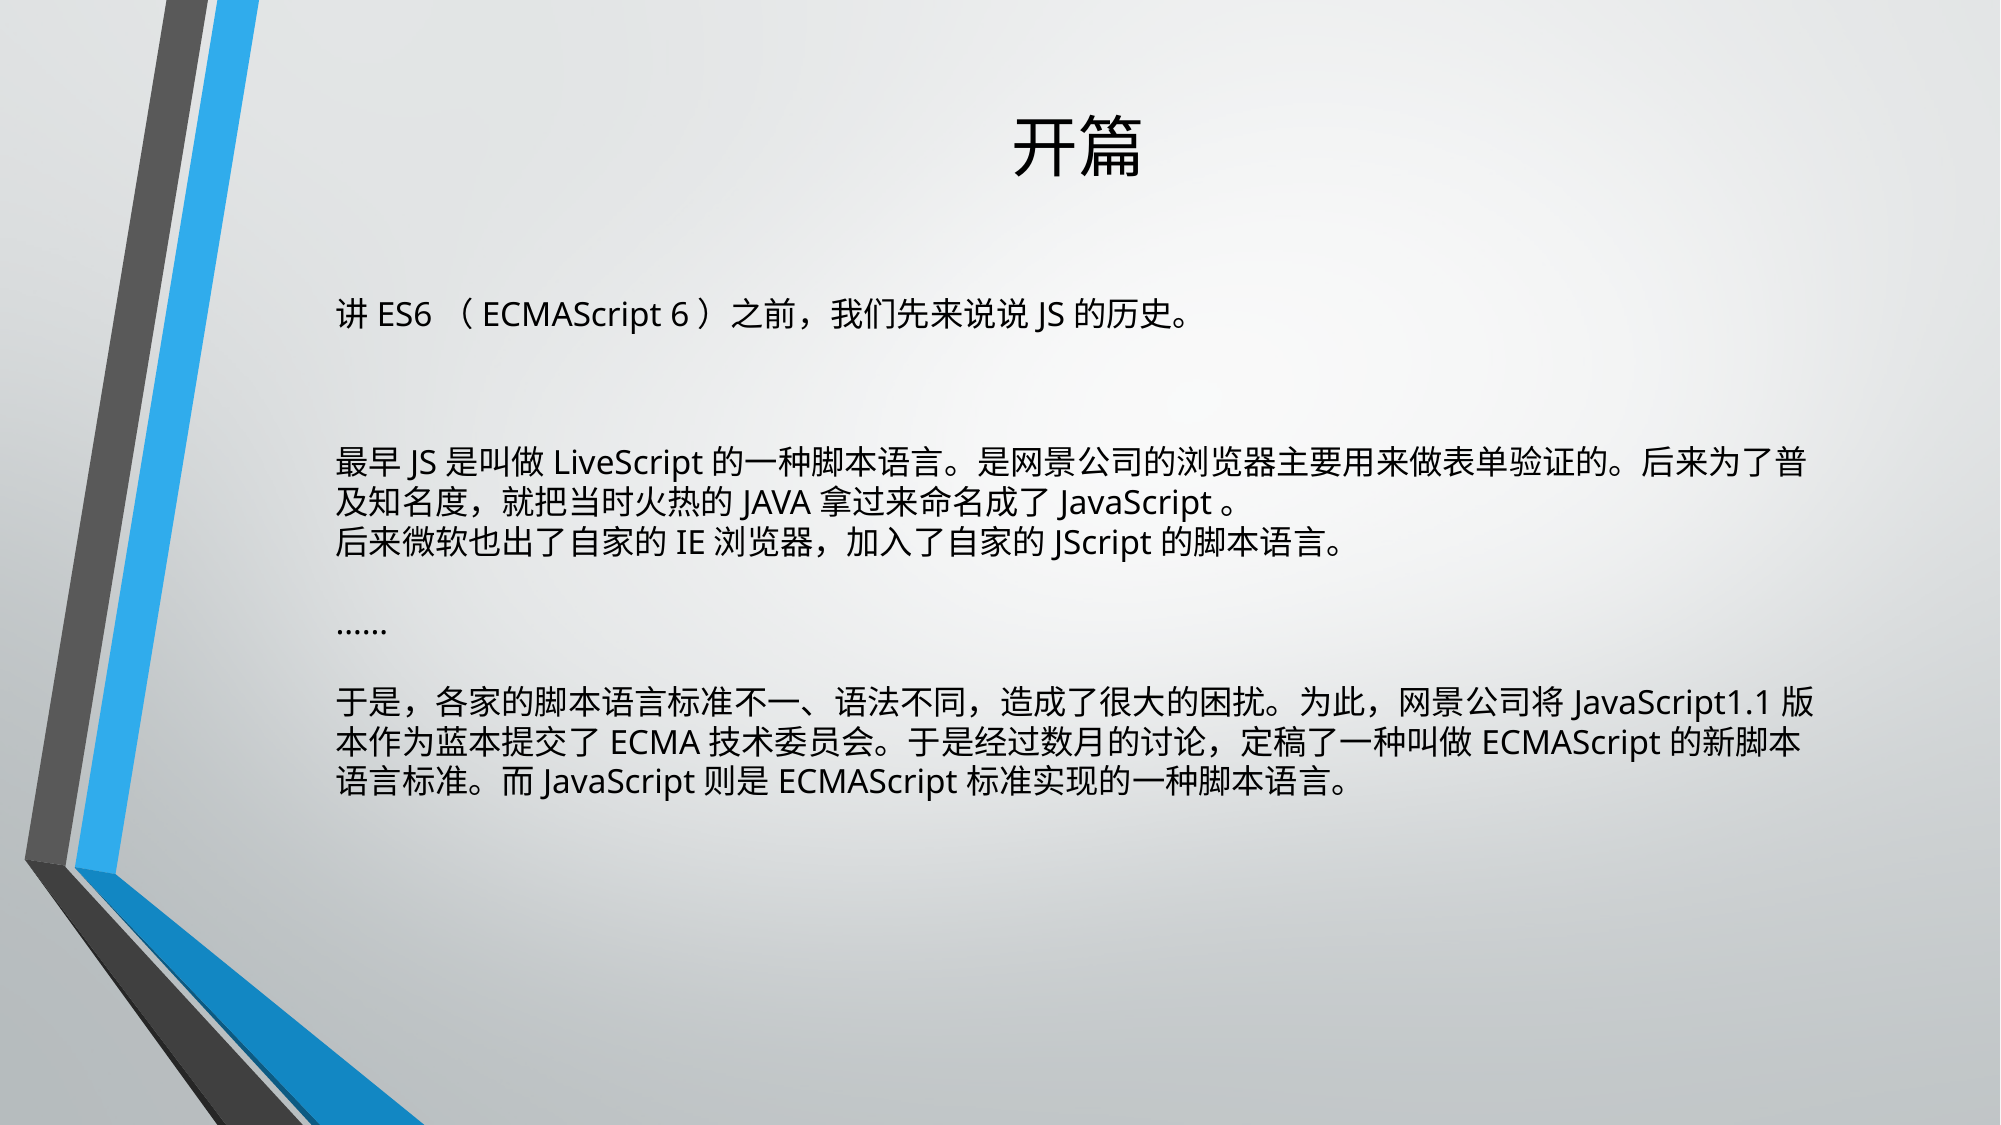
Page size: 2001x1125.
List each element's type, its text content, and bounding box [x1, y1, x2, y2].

text_box 讲ES6（ECMAScript 6）之前，我们先来说说JS的历史。 [320, 286, 1243, 341]
text_box 最早JS是叫做LiveScript的一种脚本语言。是网景公司的浏览器主要用来做表单验证的。后来为了普及知名度，就把当时火热的JAVA拿过来命名成了JavaScript。 后来微软也出了自家的IE浏览器，加入了自家的JScript的脚本语言。 …… 于是，各家的脚本语言标准不一、语法不同，造成了很大的困扰。为此，网景公司将JavaScript1.1版本作为蓝本提交了ECMA技术委员会。于是经过数月的讨论，定稿了一种叫做ECMAScript的新脚本语言标准。而JavaScript则是ECMAScript标准实现的一种脚本语言。 [320, 433, 1836, 808]
text_box 开篇 [996, 97, 1160, 193]
